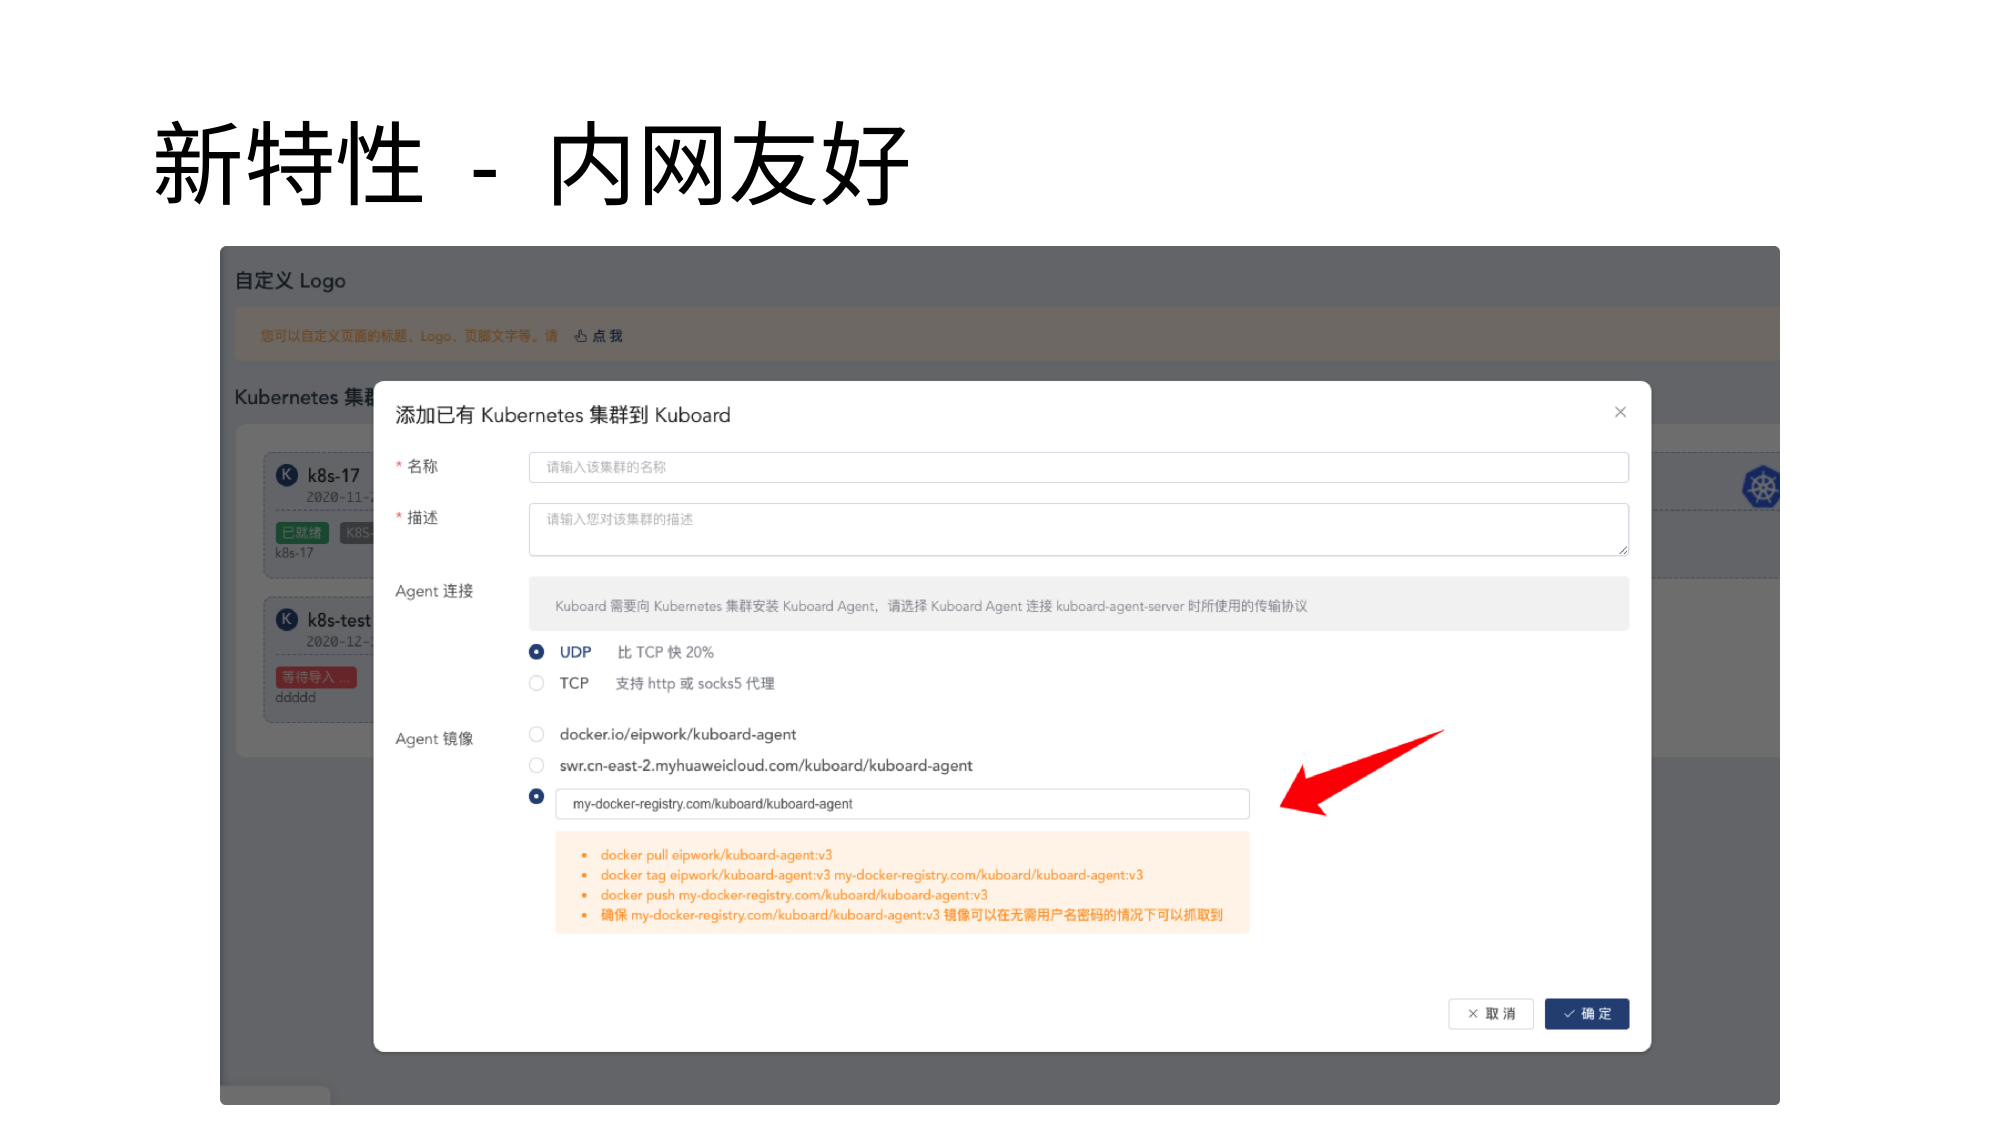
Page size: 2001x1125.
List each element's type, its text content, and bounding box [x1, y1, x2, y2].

picture [220, 246, 1780, 1105]
title 新特性 - 内网友好 [137, 59, 1863, 278]
